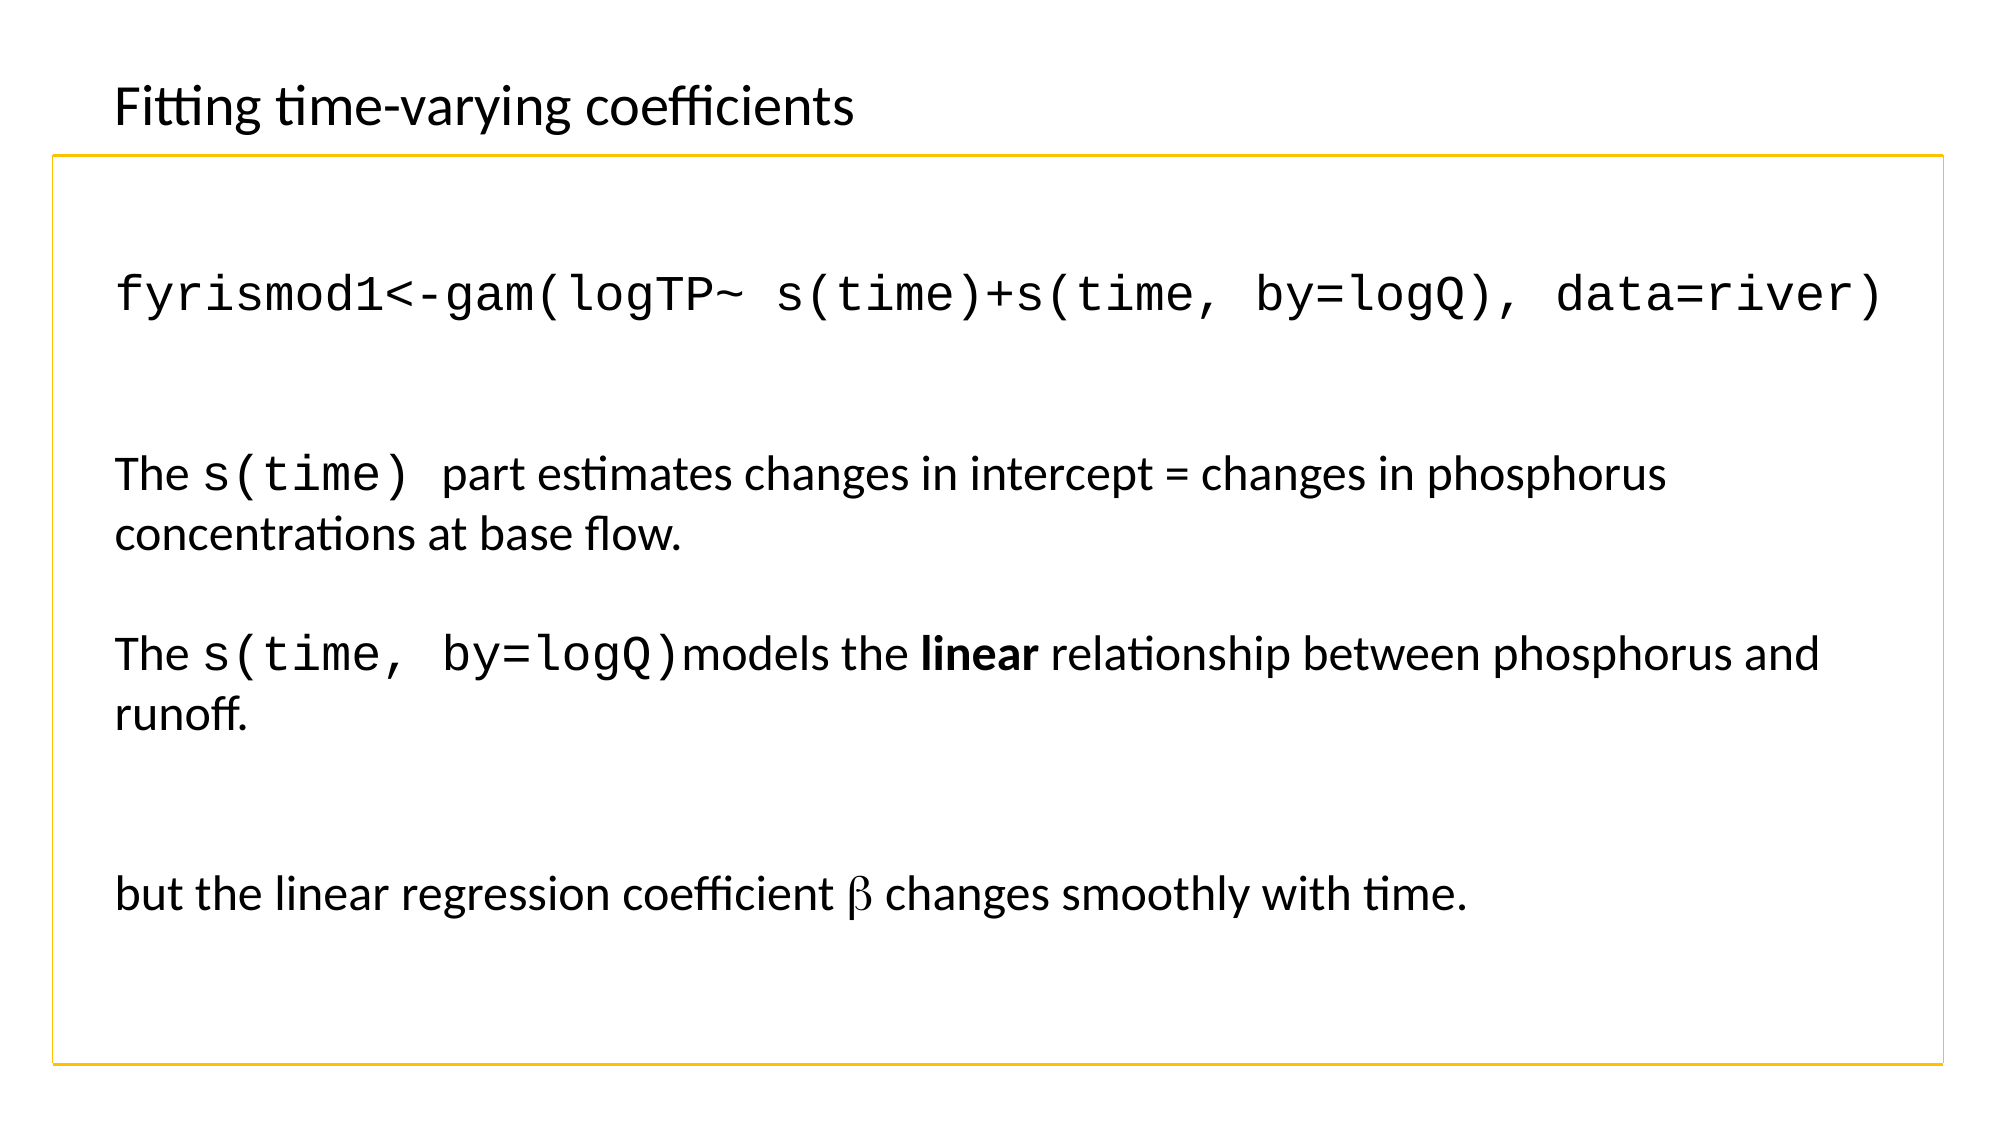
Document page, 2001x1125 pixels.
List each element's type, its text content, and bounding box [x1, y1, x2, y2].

text_box Fitting time-varying coefficients [99, 59, 1876, 145]
